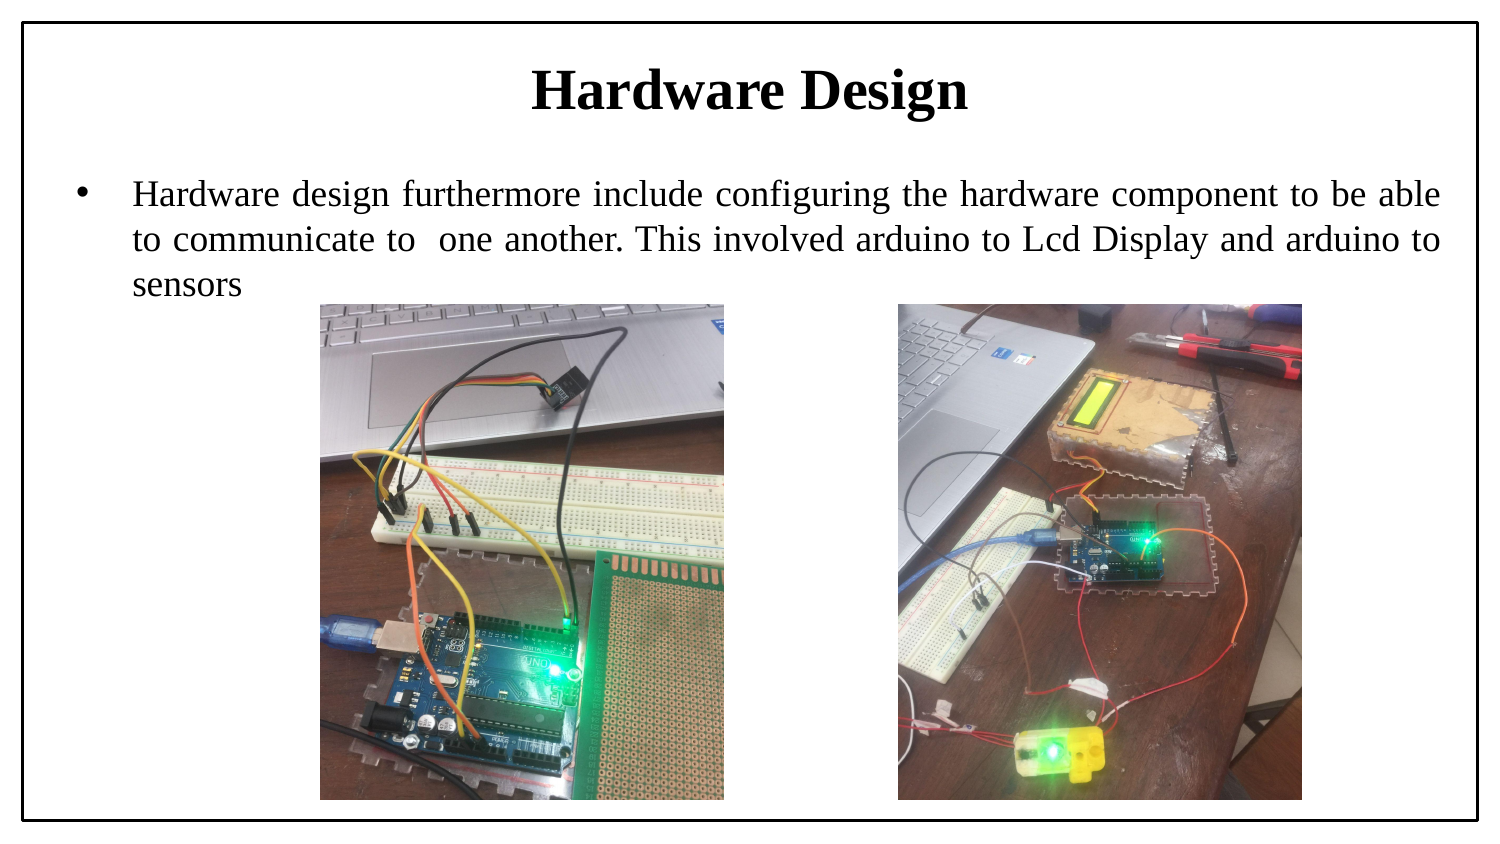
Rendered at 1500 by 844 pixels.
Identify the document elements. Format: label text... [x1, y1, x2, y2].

title Hardware Design [42, 44, 1458, 137]
list Hardware design furthermore include configuring the hardware component to be able to communicate to one another. This involved arduino to Lcd Display and arduino to sensors [42, 161, 1458, 810]
picture [898, 304, 1303, 800]
picture [320, 304, 724, 800]
